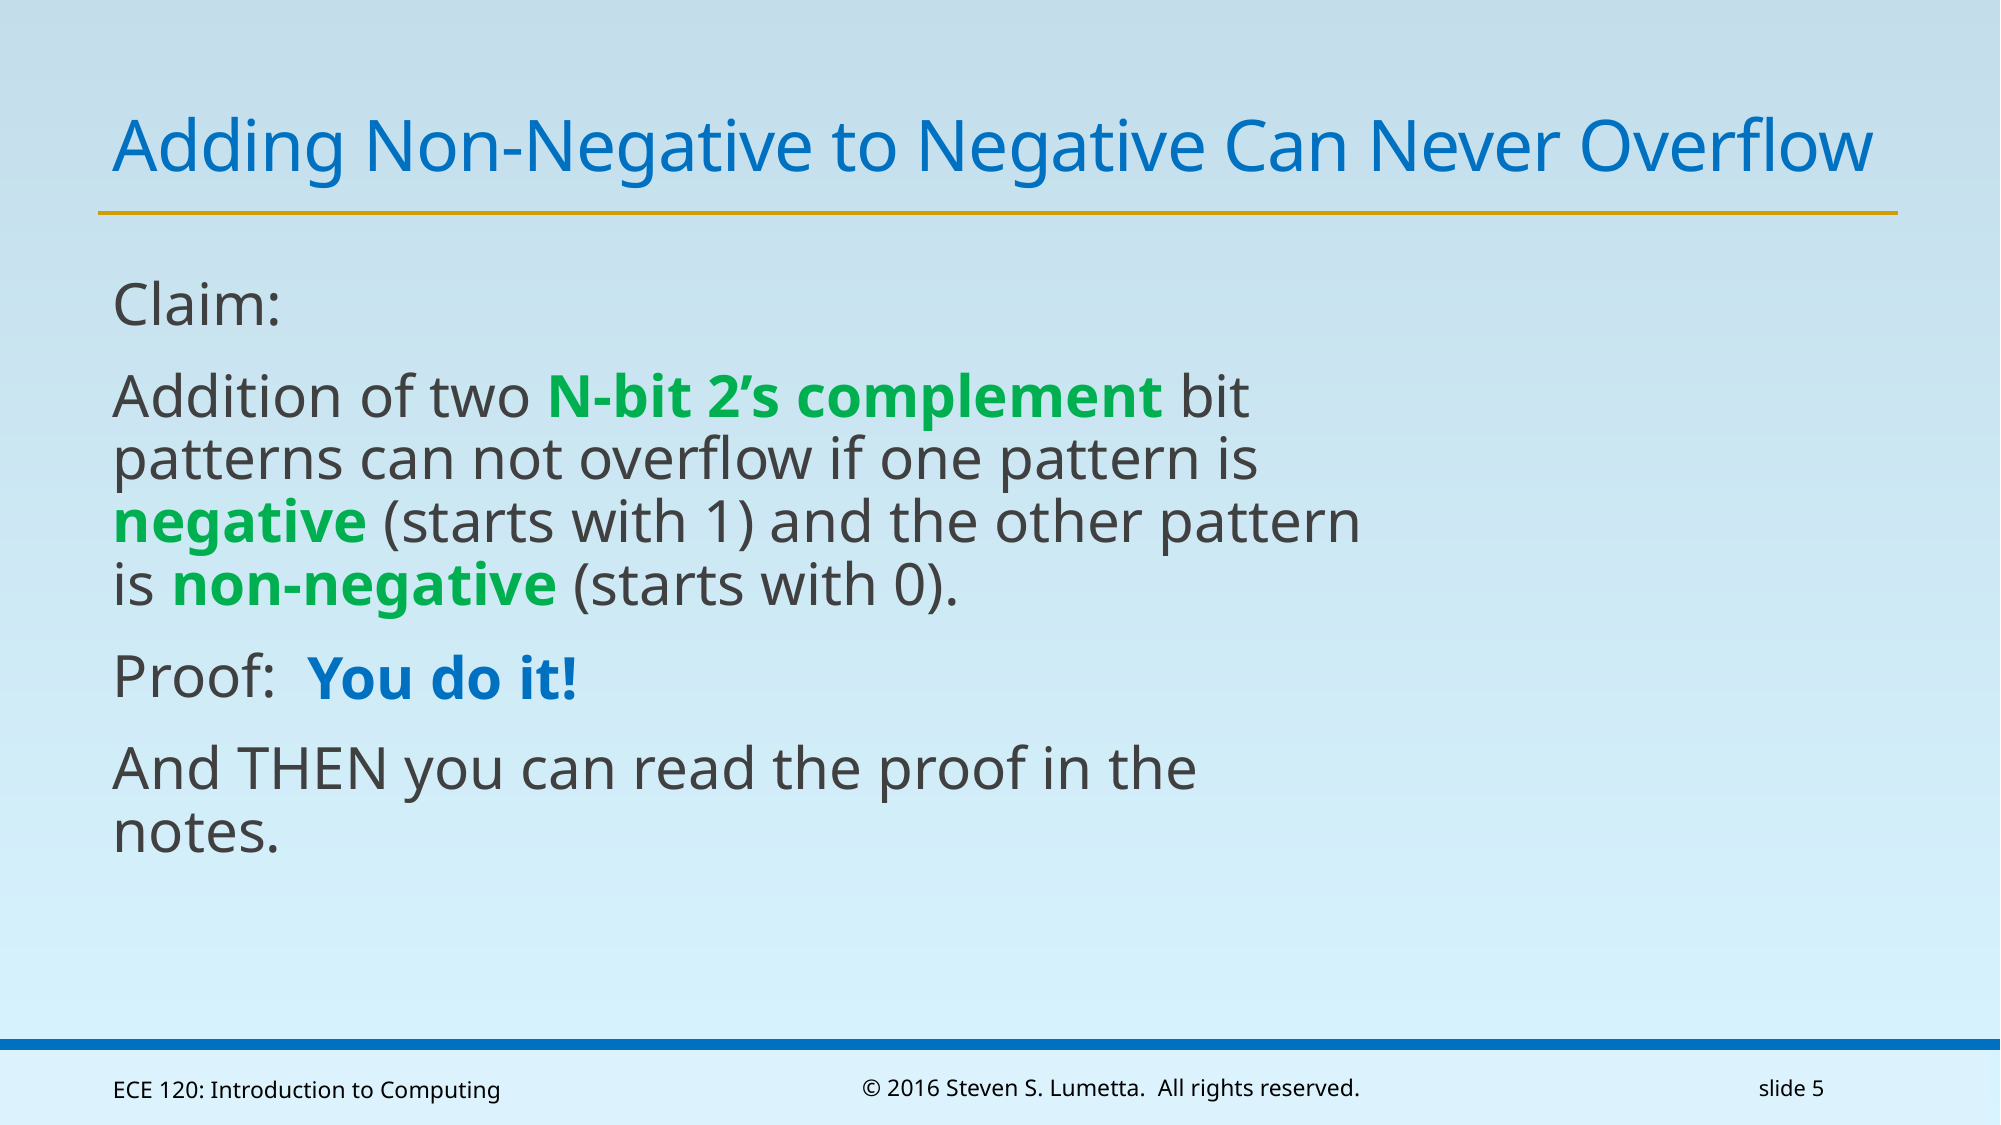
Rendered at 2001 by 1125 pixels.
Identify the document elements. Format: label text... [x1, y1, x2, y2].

list Claim: Addition of two N-bit 2’s complement bit patterns can not overflow if one pattern is negative (starts with 1) and the other pattern is non-negative (starts with 0). Proof: And THEN you can read the proof in the notes. [97, 267, 1377, 963]
footer © 2016 Steven S. Lumetta. All rights reserved. [604, 1059, 1376, 1120]
title Adding Non-Negative to Negative Can Never Overflow [97, 88, 1900, 194]
text_box You do it! [292, 634, 593, 719]
slide_number slide 5 [1624, 1059, 1840, 1120]
slide_number ECE 120: Introduction to Computing [97, 1059, 586, 1120]
